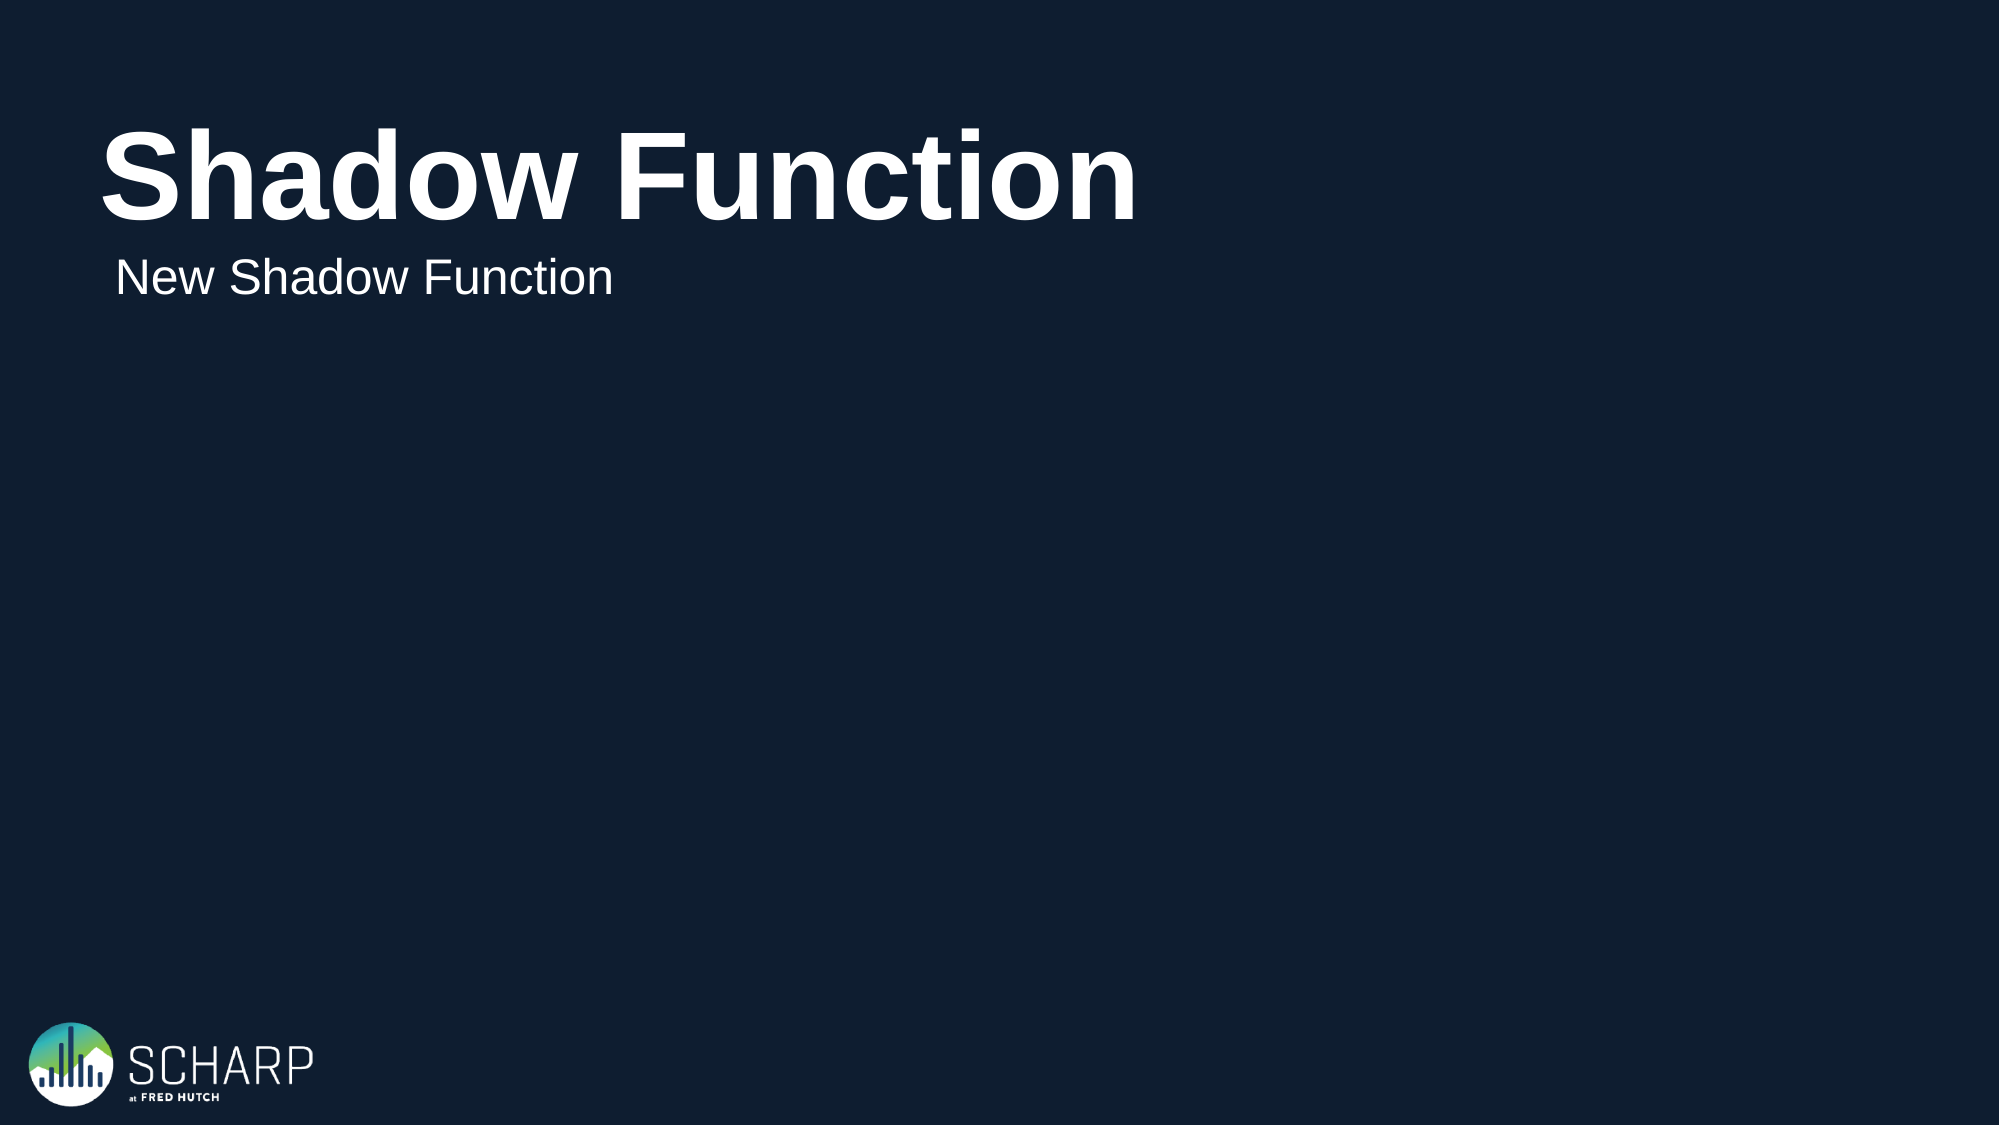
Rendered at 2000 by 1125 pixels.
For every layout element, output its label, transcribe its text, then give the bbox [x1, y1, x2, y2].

list Shadow Function New Shadow Function [99, 94, 1900, 413]
picture [18, 1003, 324, 1125]
